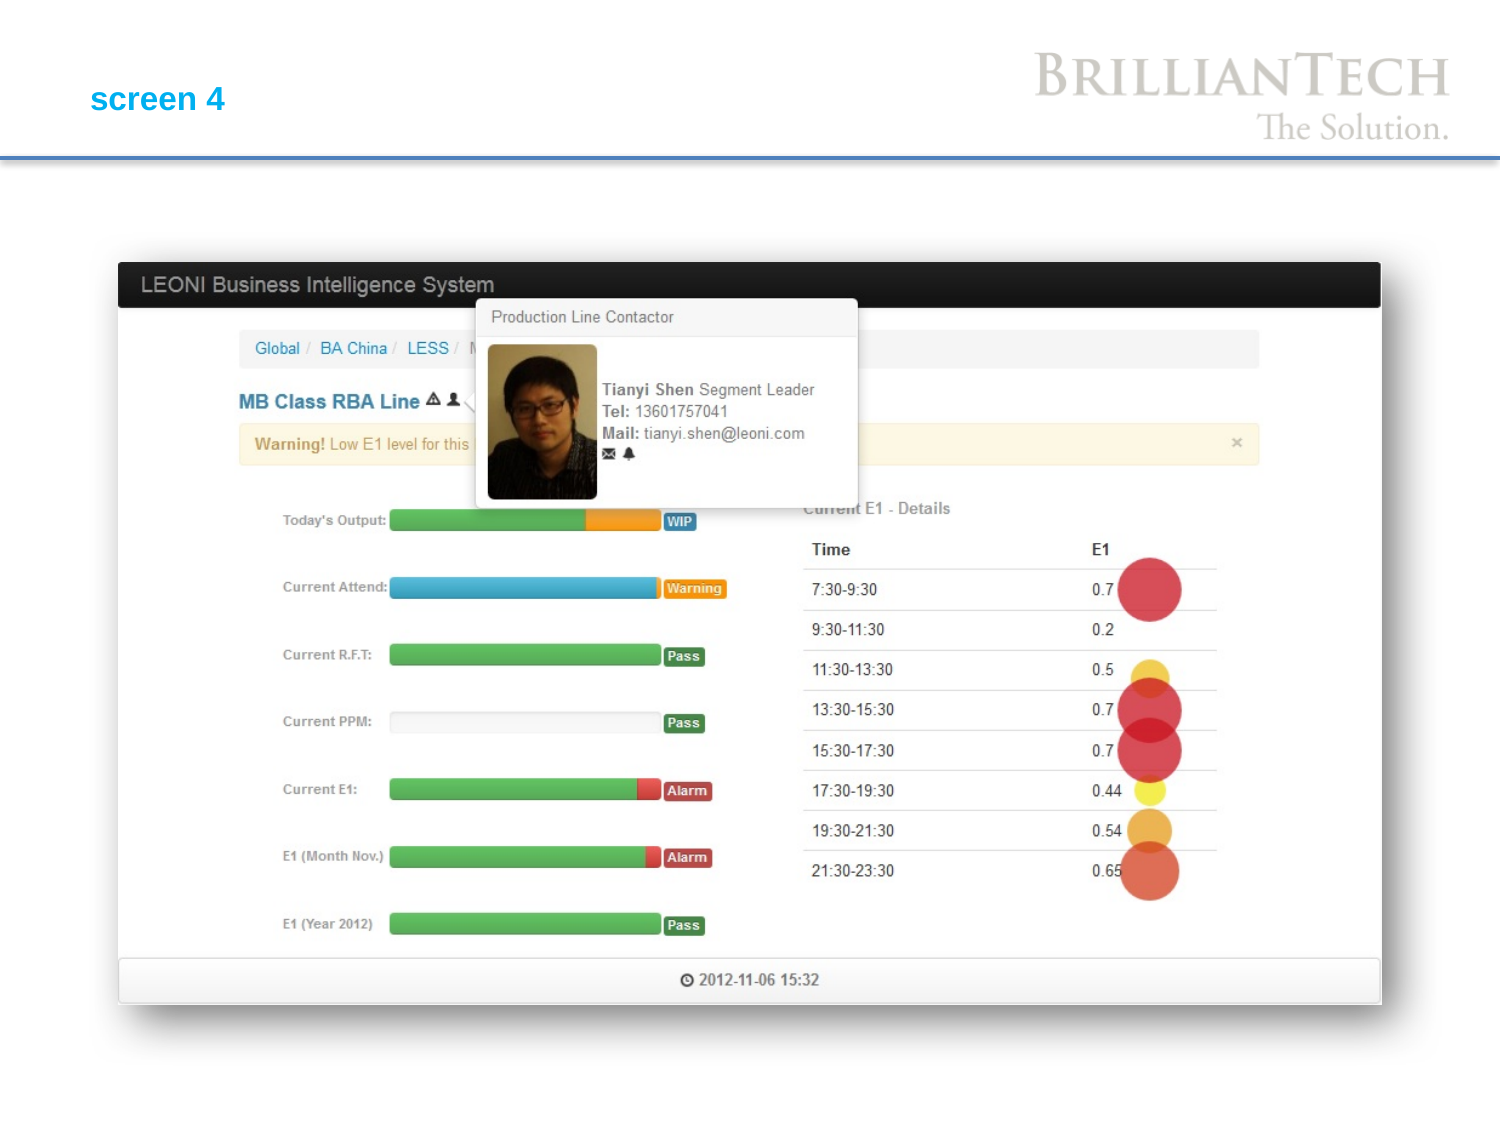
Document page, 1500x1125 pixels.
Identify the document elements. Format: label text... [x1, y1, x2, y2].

text_box screen 4 [75, 45, 610, 149]
picture [1031, 46, 1452, 152]
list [118, 262, 1382, 1006]
